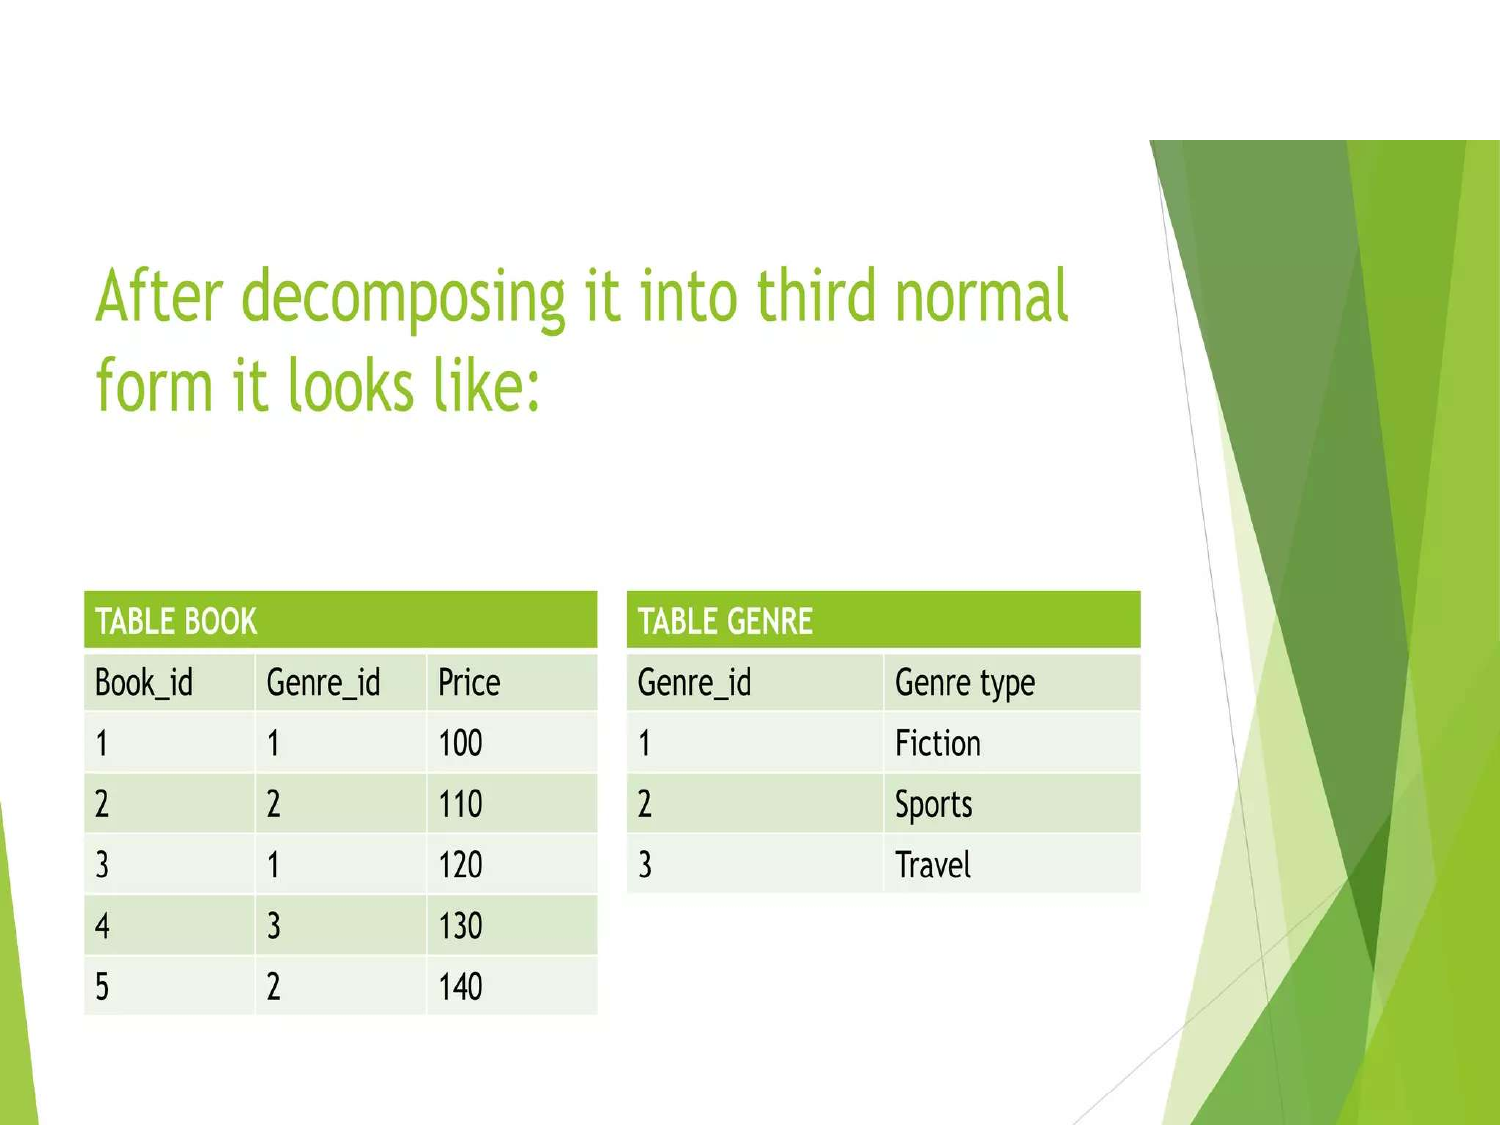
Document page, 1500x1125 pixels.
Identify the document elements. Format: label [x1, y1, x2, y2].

picture [0, 140, 1500, 1125]
